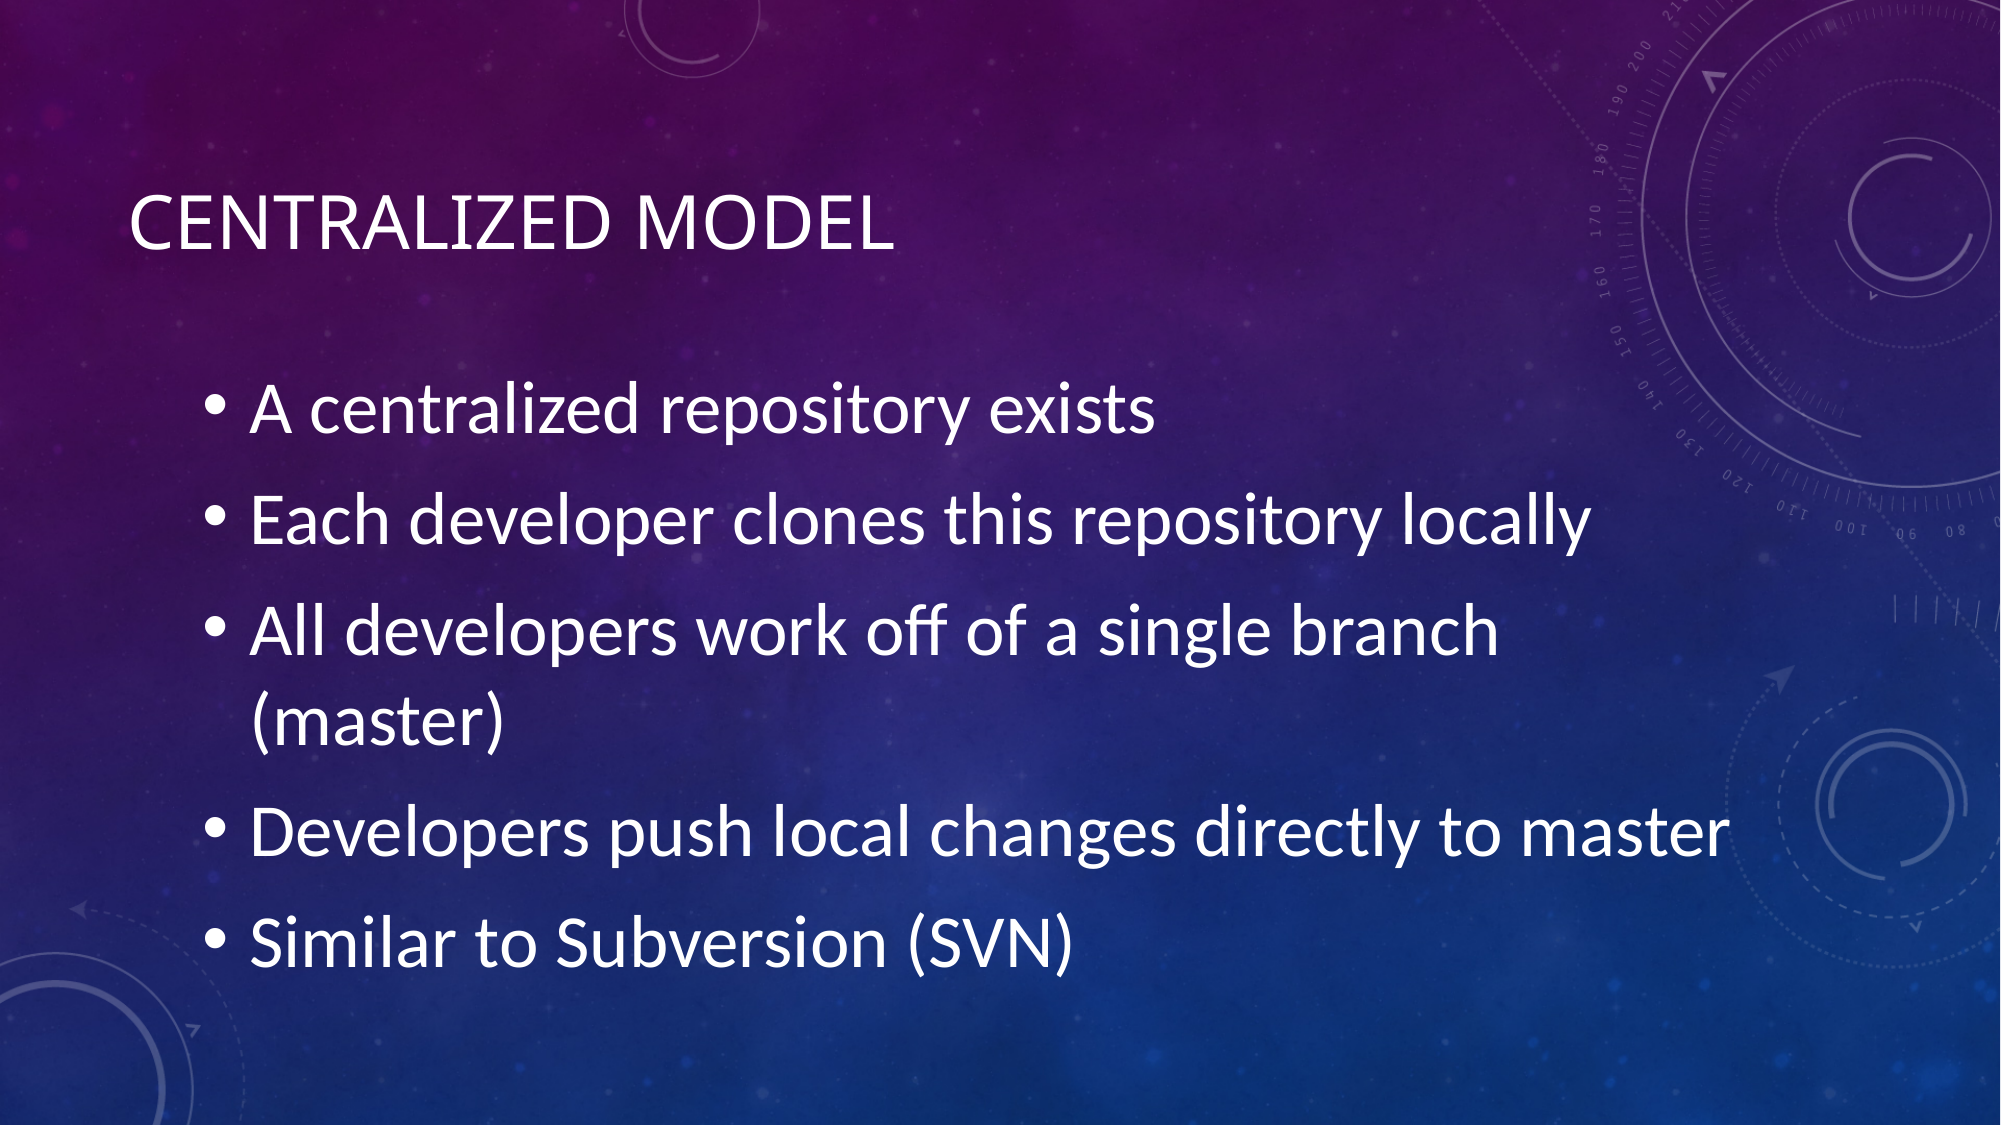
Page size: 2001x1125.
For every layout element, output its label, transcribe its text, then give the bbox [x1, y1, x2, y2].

picture [0, 0, 2001, 1125]
title Centralized Model [112, 99, 1775, 339]
list A centralized repository exists Each developer clones this repository locally All developers work off of a single branch (master) Developers push local changes directly to master Similar to Subversion (SVN) [112, 351, 1775, 950]
